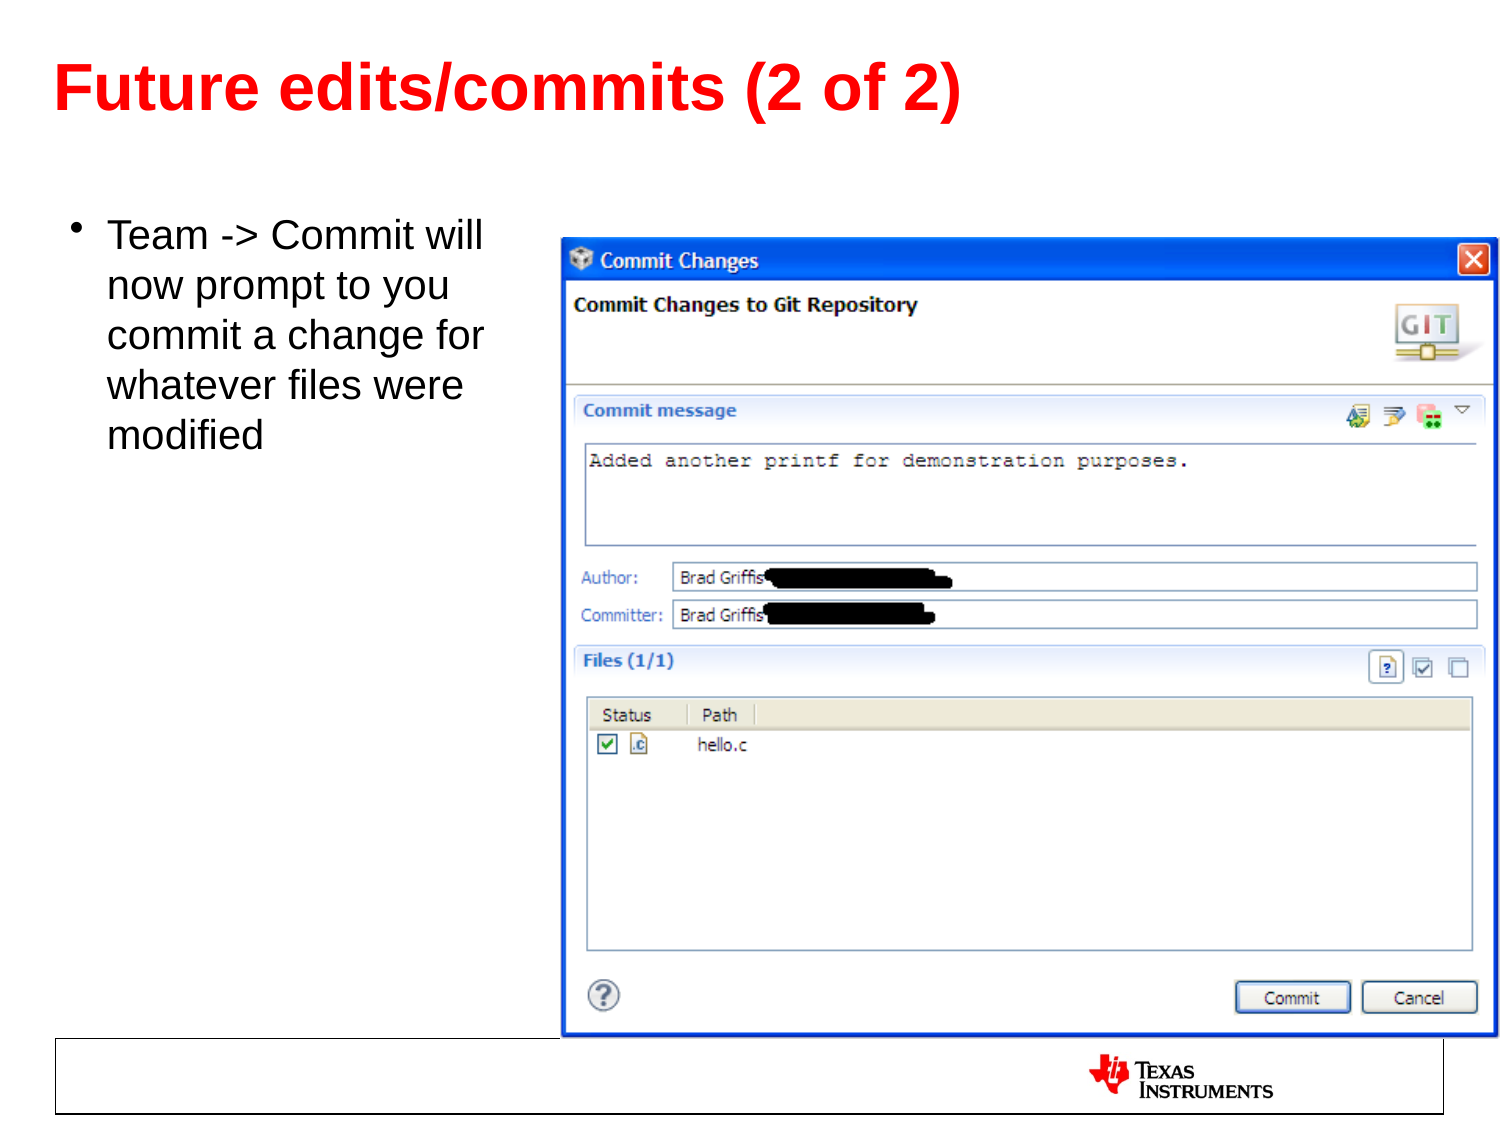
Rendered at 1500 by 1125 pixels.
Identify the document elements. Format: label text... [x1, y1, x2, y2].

list Team -> Commit will now prompt to you commit a change for whatever files were modified [54, 199, 551, 965]
picture [560, 237, 1500, 1040]
title Future edits/commits (2 of 2) [37, 23, 1426, 158]
picture [1087, 1052, 1274, 1099]
